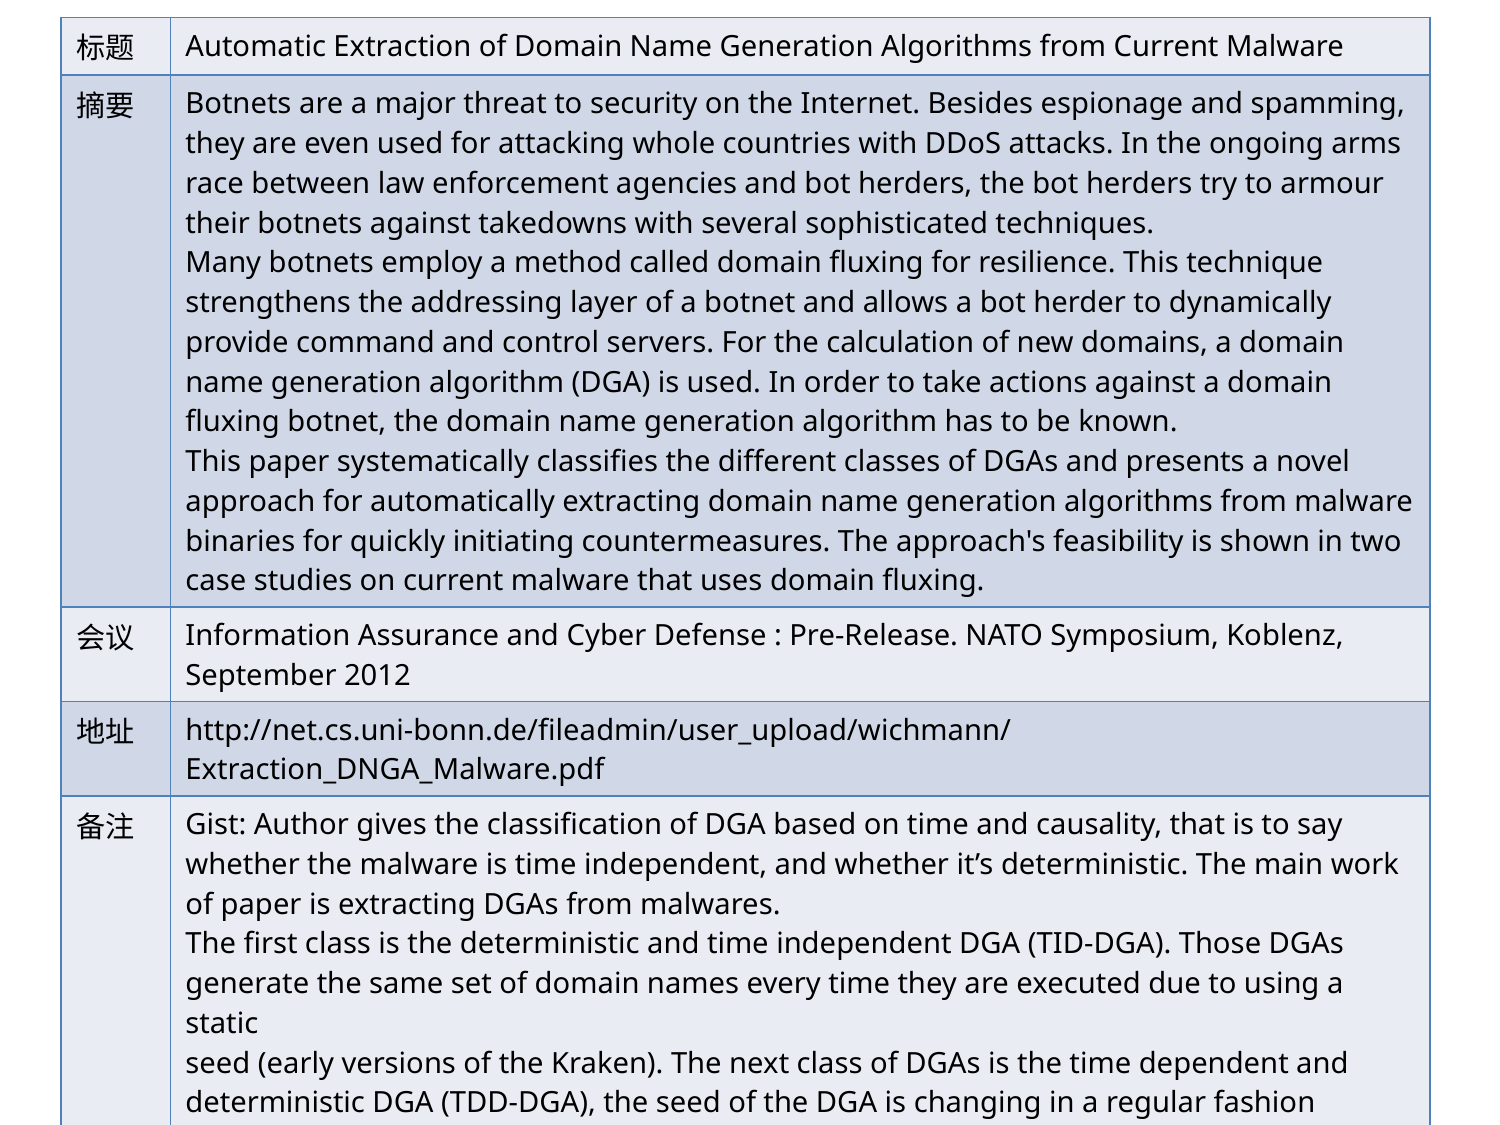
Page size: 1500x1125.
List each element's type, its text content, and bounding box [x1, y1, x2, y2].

table_cell 地址 [62, 702, 170, 795]
table_header Automatic Extraction of Domain Name Generation Algorithms from Current Malware [171, 18, 1429, 74]
table_cell Gist: Author gives the classification of DGA based on time and causality, that is to say whether the malware is time independent, and whether it’s deterministic. The main work of paper is extracting DGAs from malwares. The first class is the deterministic and time independent DGA (TID-DGA). Those DGAs generate the same set of domain names every time they are executed due to using a static seed (early versions of the Kraken). The next class of DGAs is the time dependent and deterministic DGA (TDD-DGA), the seed of the DGA is changing in a regular fashion (Conficker). The third class of DGAs is the non deterministic and time dependent DGA (TDN-DGA). The seed cannot be anticipated and thus precomputation is impossible (Torpig, uses the popular trending topics of the social networking service Twitter as a seed). The fourth class is the time independent and non deterministic DGA (TIN-DGA). Malware employing TIN-DGAs has not been seen in the wild yet. [171, 797, 1429, 1125]
table_cell Information Assurance and Cyber Defense : Pre-Release. NATO Symposium, Koblenz, September 2012 [171, 608, 1429, 701]
table_cell 会议 [62, 608, 170, 701]
table_cell Botnets are a major threat to security on the Internet. Besides espionage and spamming, they are even used for attacking whole countries with DDoS attacks. In the ongoing arms race between law enforcement agencies and bot herders, the bot herders try to armour their botnets against takedowns with several sophisticated techniques. Many botnets employ a method called domain fluxing for resilience. This technique strengthens the addressing layer of a botnet and allows a bot herder to dynamically provide command and control servers. For the calculation of new domains, a domain name generation algorithm (DGA) is used. In order to take actions against a domain fluxing botnet, the domain name generation algorithm has to be known. This paper systematically classifies the different classes of DGAs and presents a novel approach for automatically extracting domain name generation algorithms from malware binaries for quickly initiating countermeasures. The approach's feasibility is shown in two case studies on current malware that uses domain fluxing. [171, 76, 1429, 606]
table_cell 备注 [62, 797, 170, 1125]
table_cell http://net.cs.uni-bonn.de/fileadmin/user_upload/wichmann/Extraction_DNGA_Malware.pdf [171, 702, 1429, 795]
table_cell 摘要 [62, 76, 170, 606]
table_header 标题 [62, 18, 170, 74]
